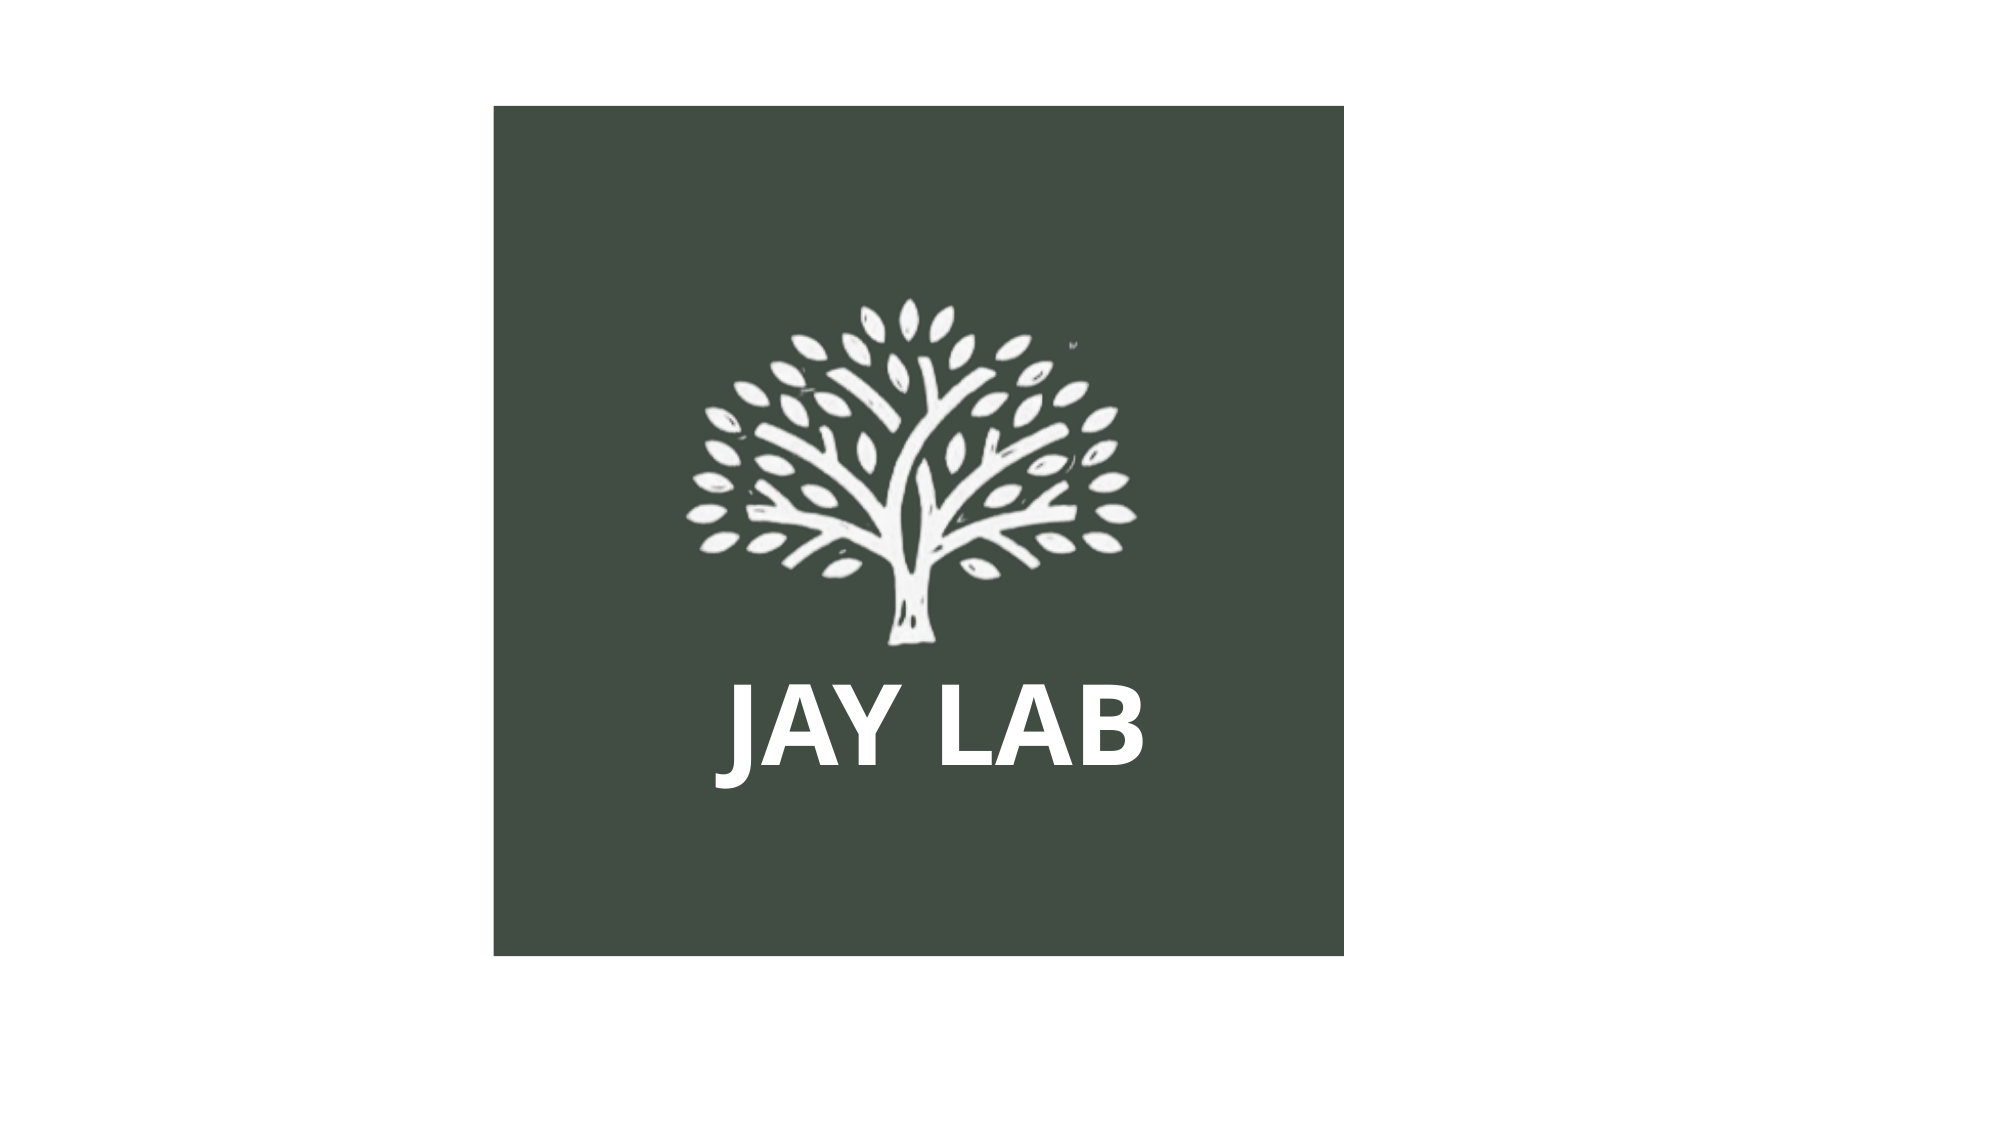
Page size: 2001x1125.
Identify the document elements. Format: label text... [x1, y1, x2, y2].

picture [642, 251, 1170, 677]
text_box JAY LAB [709, 646, 1180, 796]
text_box [493, 105, 1345, 957]
